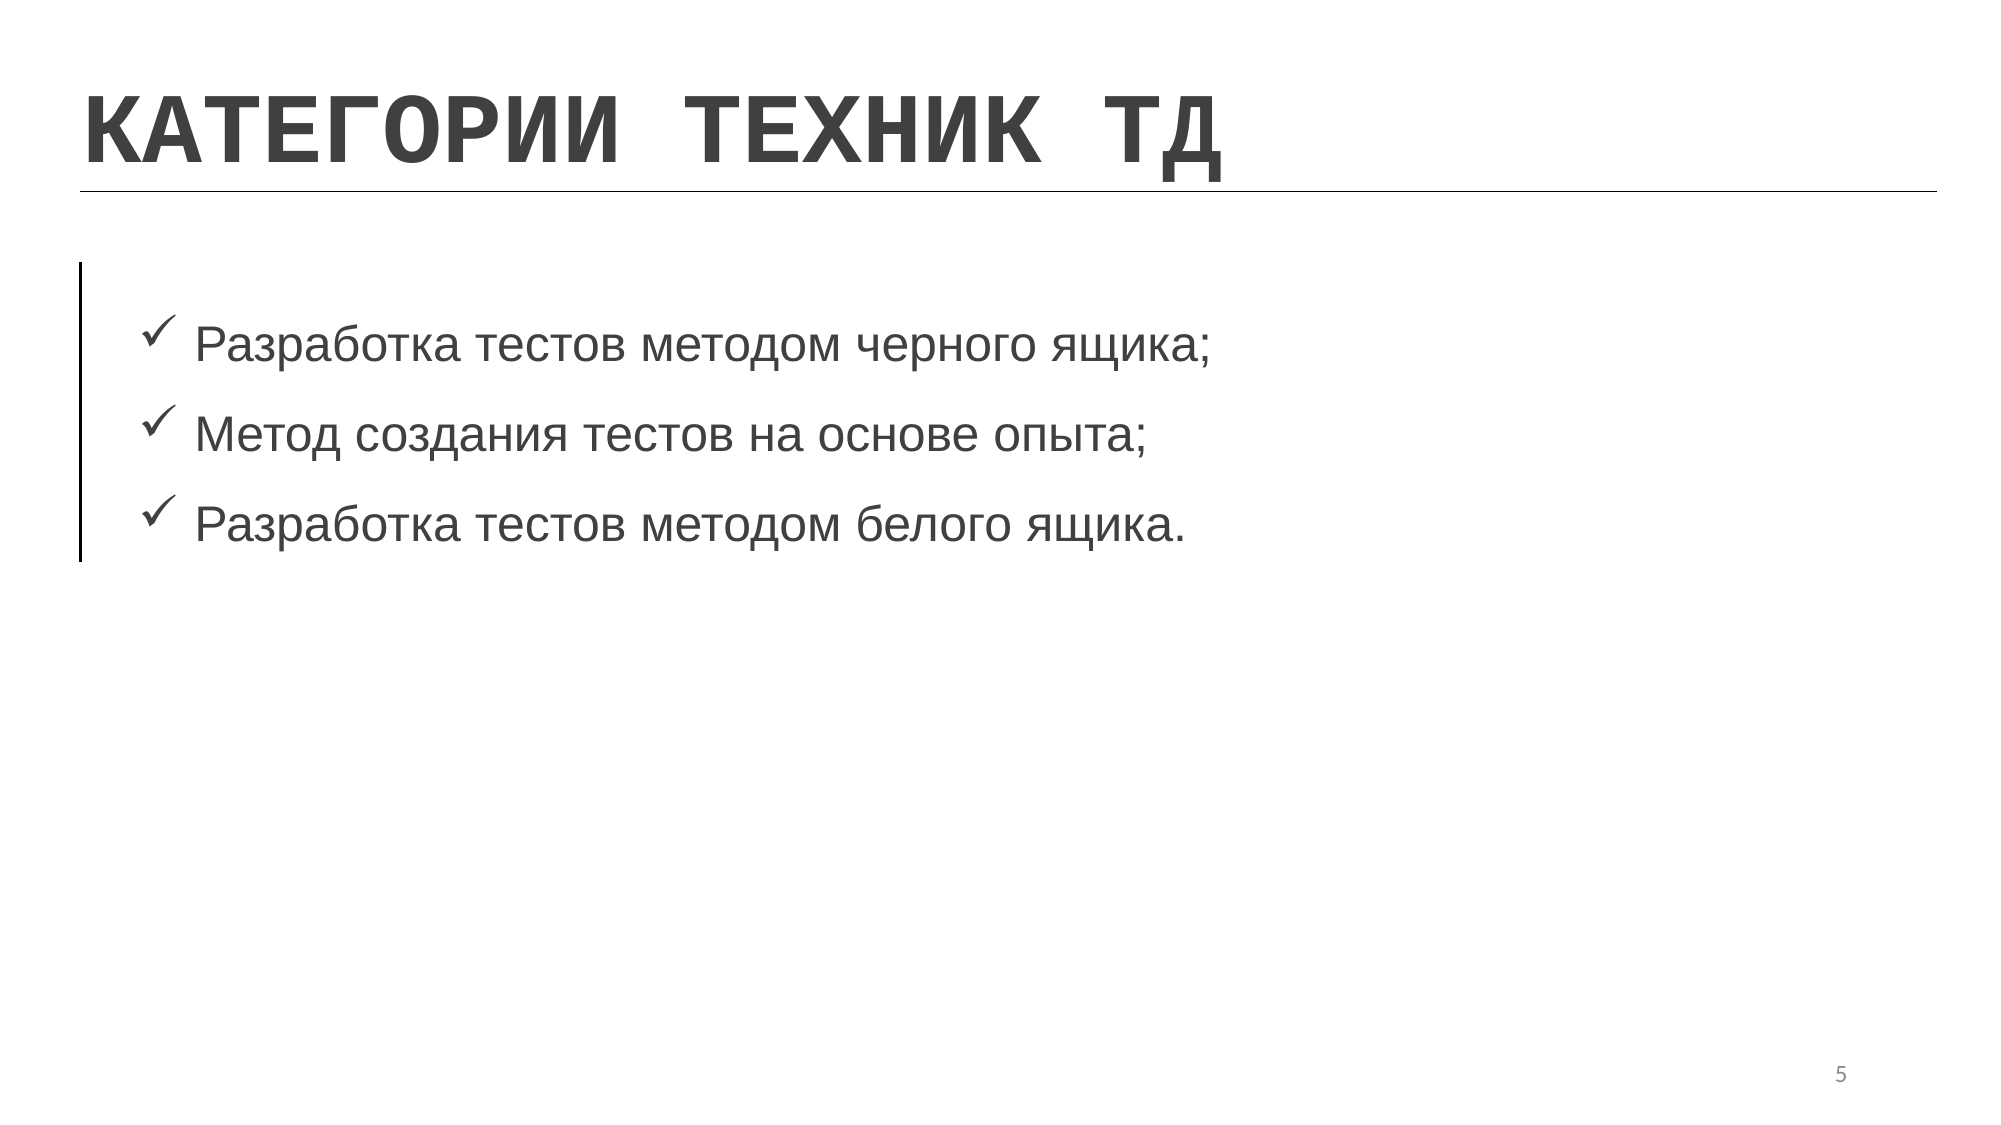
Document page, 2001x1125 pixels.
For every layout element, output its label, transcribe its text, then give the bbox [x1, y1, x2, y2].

text_box Разработка тестов методом черного ящика; Метод создания тестов на основе опыта; Разработка тестов методом белого ящика. [123, 274, 1877, 559]
slide_number 5 [1412, 1042, 1863, 1103]
text_box КАТЕГОРИИ ТЕХНИК ТД [67, 55, 1238, 191]
